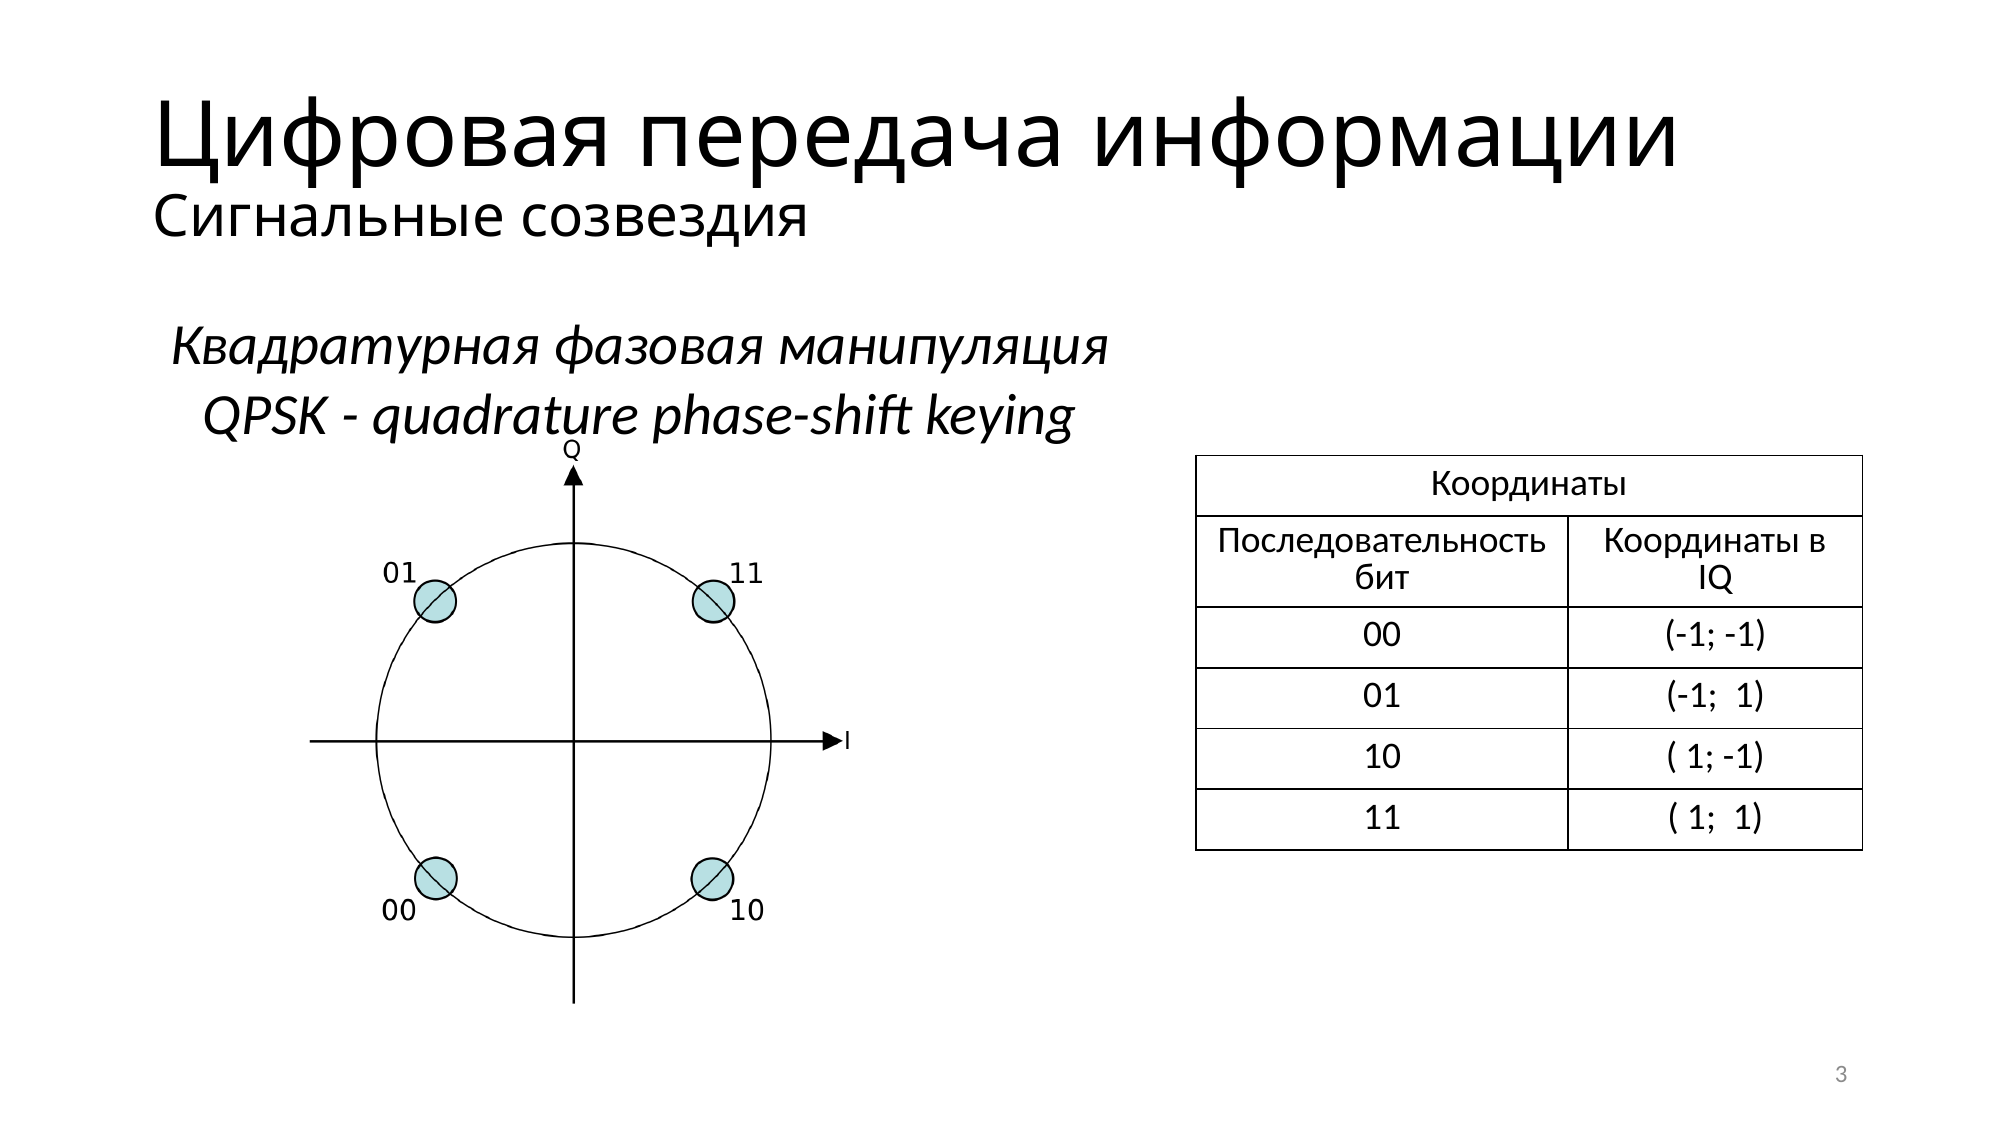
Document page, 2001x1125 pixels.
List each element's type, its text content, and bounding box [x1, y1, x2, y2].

table_cell (-1; -1) [1569, 608, 1862, 667]
text_box Цифровая передача информации Сигнальные созвездия [137, 59, 1863, 278]
table_cell 10 [1197, 729, 1567, 788]
table_cell ( 1; 1) [1569, 790, 1862, 849]
table_cell ( 1; -1) [1569, 729, 1862, 788]
table_cell Последовательность бит [1197, 517, 1567, 606]
table_cell 00 [1197, 608, 1567, 667]
slide_number 3 [1412, 1042, 1863, 1103]
table_cell 11 [1197, 790, 1567, 849]
picture [308, 439, 852, 1005]
table_cell Координаты в IQ [1569, 517, 1862, 606]
table_header Координаты [1197, 456, 1862, 515]
text_box Квадратурная фазовая манипуляция QPSK - quadrature phase-shift keying [137, 298, 1143, 454]
table_cell (-1; 1) [1569, 669, 1862, 728]
table_cell 01 [1197, 669, 1567, 728]
